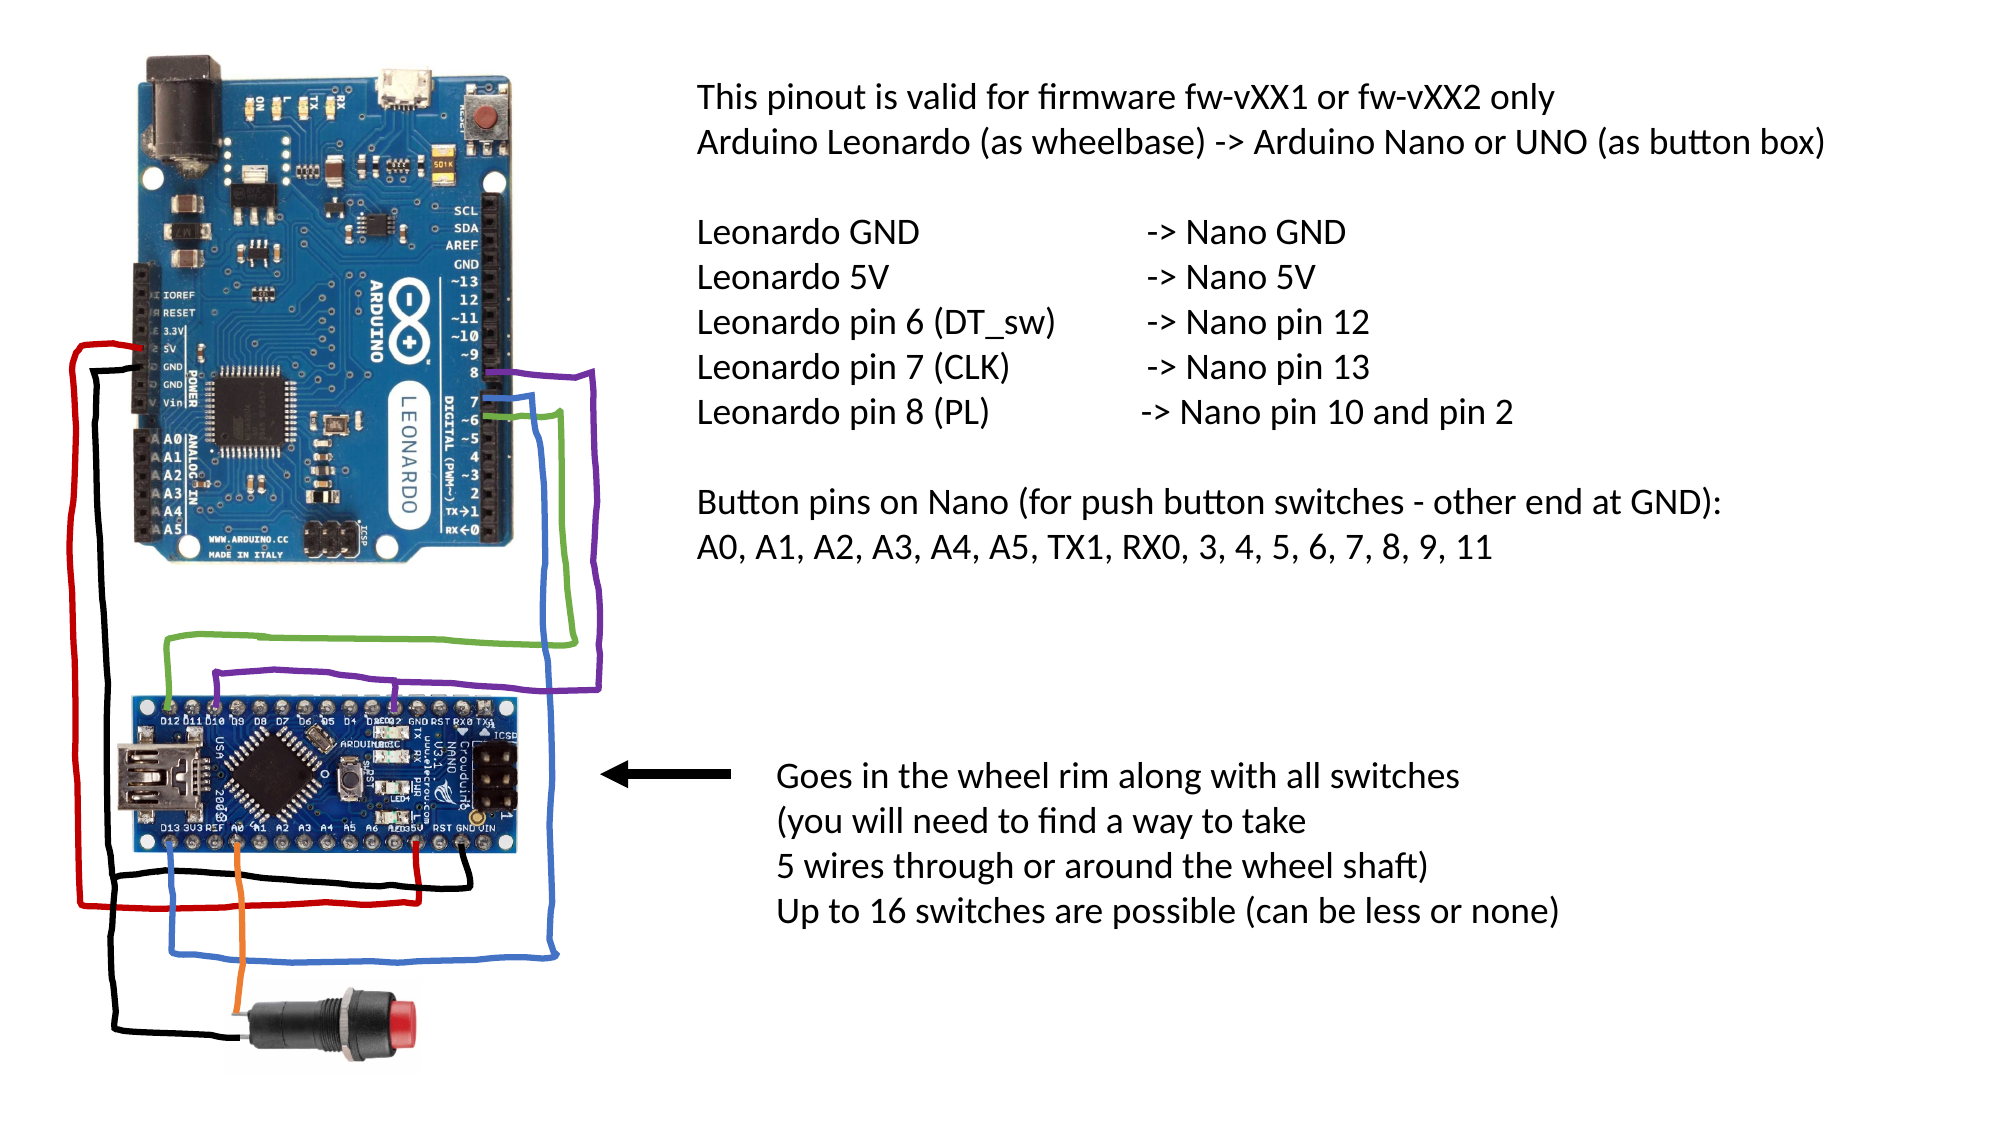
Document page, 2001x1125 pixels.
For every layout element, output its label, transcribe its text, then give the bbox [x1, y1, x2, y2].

picture [63, 50, 582, 568]
text_box [165, 506, 405, 692]
text_box This pinout is valid for firmware fw-vXX1 or fw-vXX2 only Arduino Leonardo (as wheelbase) -> Arduino Nano or UNO (as button box) Leonardo GND -> Nano GND Leonardo 5V -> Nano 5V Leonardo pin 6 (DT_sw) -> Nano pin 12 Leonardo pin 7 (CLK) -> Nano pin 13 Leonardo pin 8 (PL) -> Nano pin 10 and pin 2 Button pins on Nano (for push button switches - other end at GND): A0, A1, A2, A3, A4, A5, TX1, RX0, 3, 4, 5, 6, 7, 8, 9, 11 [682, 64, 1843, 575]
text_box Goes in the wheel rim along with all switches (you will need to find a way to take 5 wires through or around the wheel shaft) Up to 16 switches are possible (can be less or none) [761, 743, 1576, 939]
text_box [96, 506, 292, 878]
text_box [68, 506, 113, 909]
text_box [290, 506, 445, 679]
text_box [109, 876, 240, 1039]
text_box [169, 856, 237, 962]
text_box [214, 668, 397, 692]
picture [223, 927, 422, 1125]
text_box [394, 370, 602, 693]
text_box [239, 683, 558, 964]
text_box [234, 856, 244, 1014]
text_box [188, 637, 310, 692]
text_box [115, 872, 172, 910]
picture [114, 692, 520, 856]
